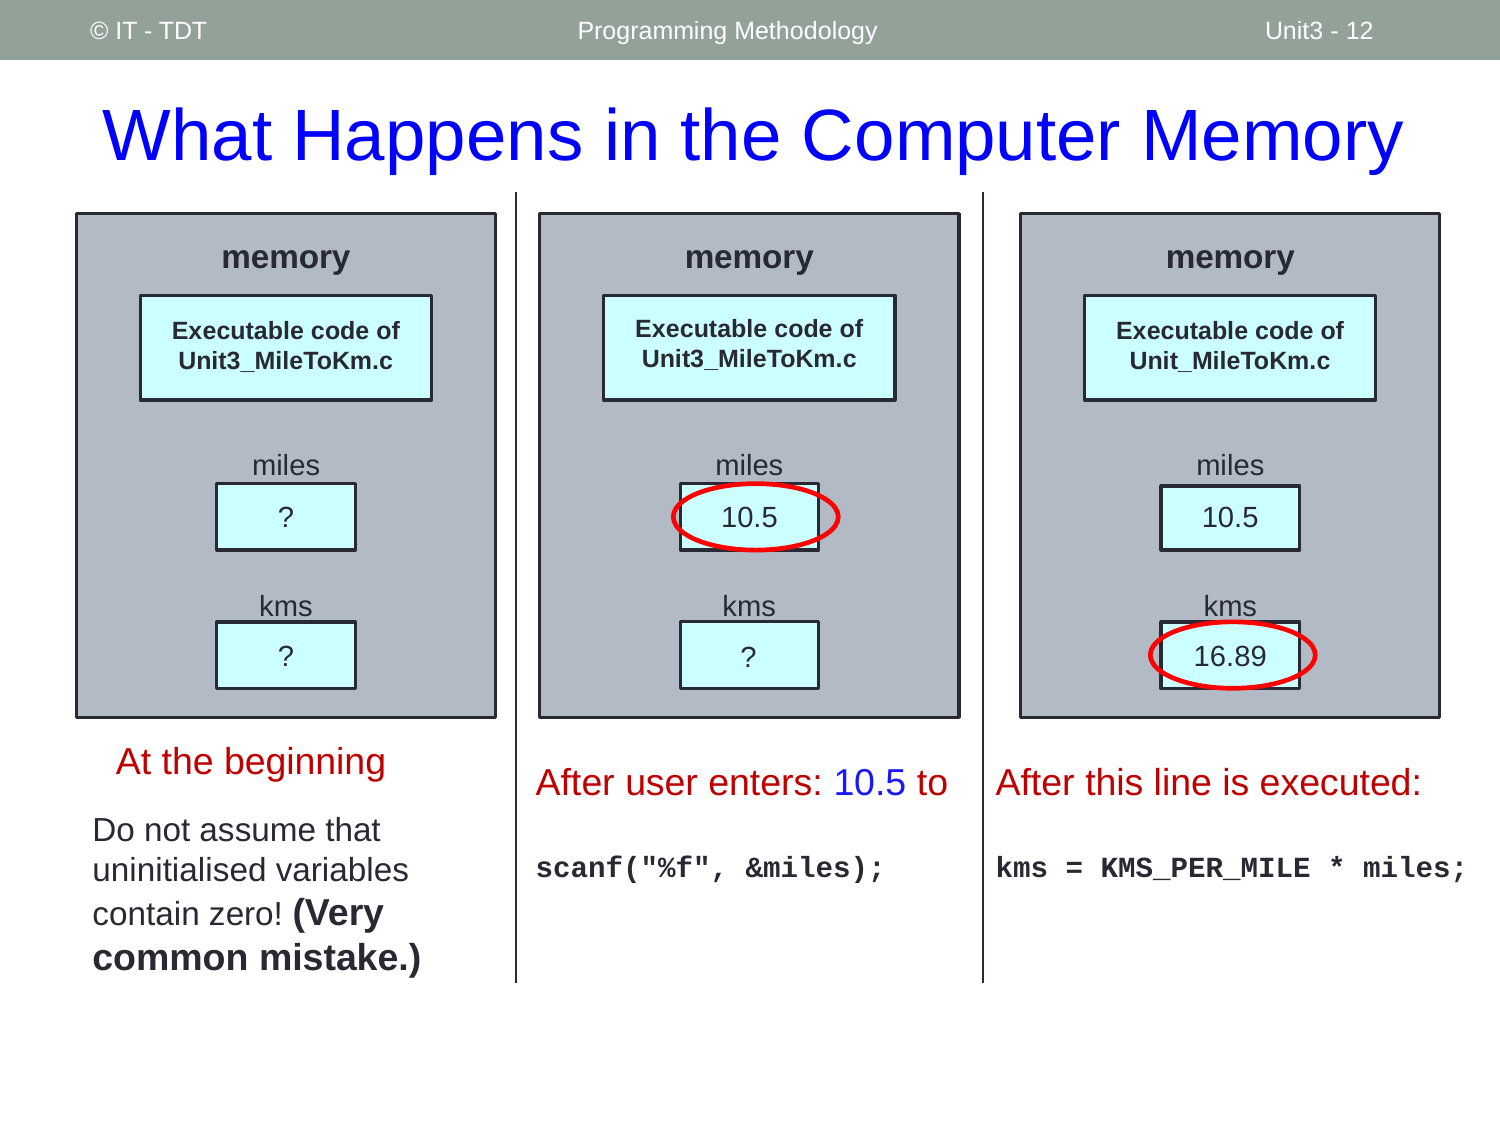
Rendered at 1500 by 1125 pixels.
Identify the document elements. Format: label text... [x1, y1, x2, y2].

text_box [520, 213, 977, 898]
text_box Do not assume that uninitialised variables contain zero! (Very common mistake.) [77, 800, 461, 986]
slide_number © IT - TDT [75, 3, 550, 57]
slide_number Unit3 - ‹#› [1250, 3, 1425, 57]
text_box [76, 213, 496, 718]
text_box At the beginning [100, 729, 405, 790]
footer Programming Methodology [562, 3, 1238, 57]
title What Happens in the Computer Memory [87, 75, 1425, 188]
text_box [988, 213, 1484, 893]
